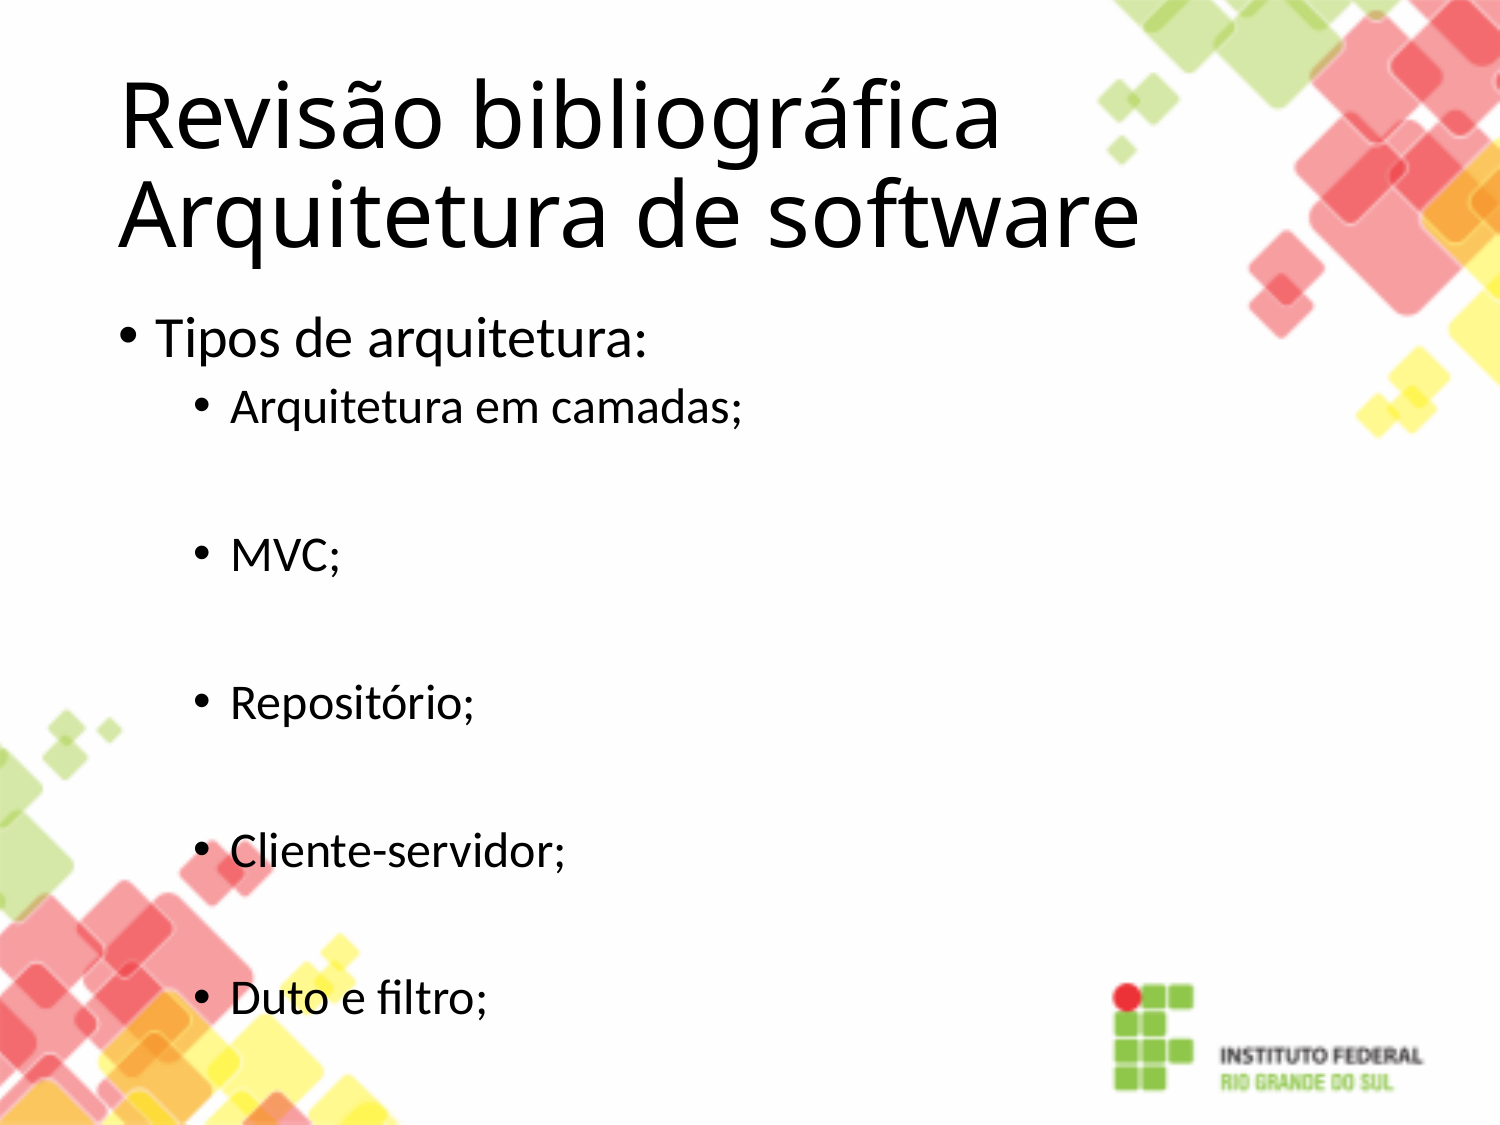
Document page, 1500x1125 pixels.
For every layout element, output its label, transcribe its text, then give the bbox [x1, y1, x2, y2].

title Revisão bibliográfica Arquitetura de software [103, 59, 1397, 278]
picture [0, 0, 1500, 1125]
list Tipos de arquitetura: Arquitetura em camadas; MVC; Repositório; Cliente-servidor; Duto e filtro; [103, 299, 1397, 1014]
